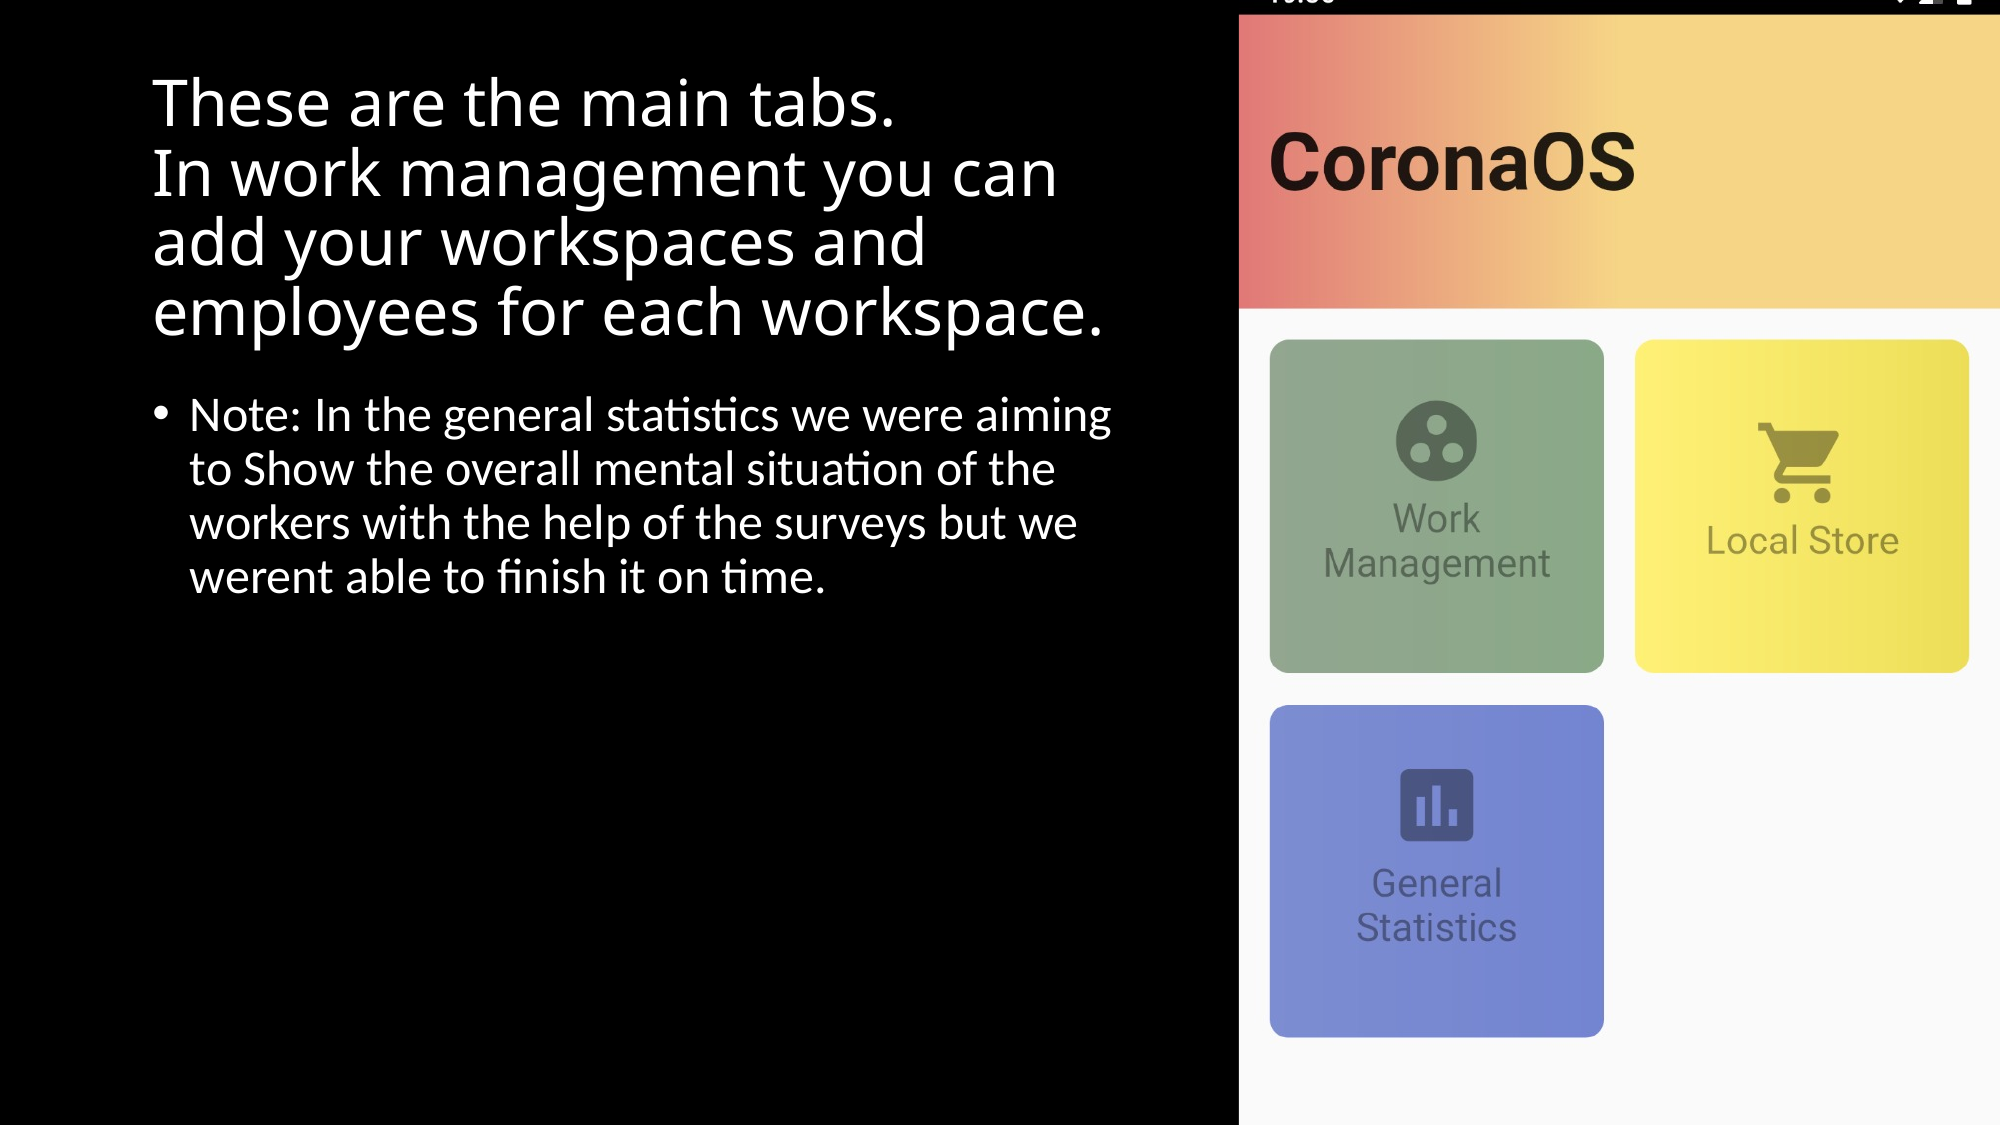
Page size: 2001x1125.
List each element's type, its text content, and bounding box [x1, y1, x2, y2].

list Note: In the general statistics we were aiming to Show the overall mental situation of the workers with the help of the surveys but we werent able to finish it on time. [137, 381, 1164, 1014]
picture [1238, 0, 2000, 1125]
title These are the main tabs. In work management you can add your workspaces and employees for each workspace. [137, 59, 1164, 360]
